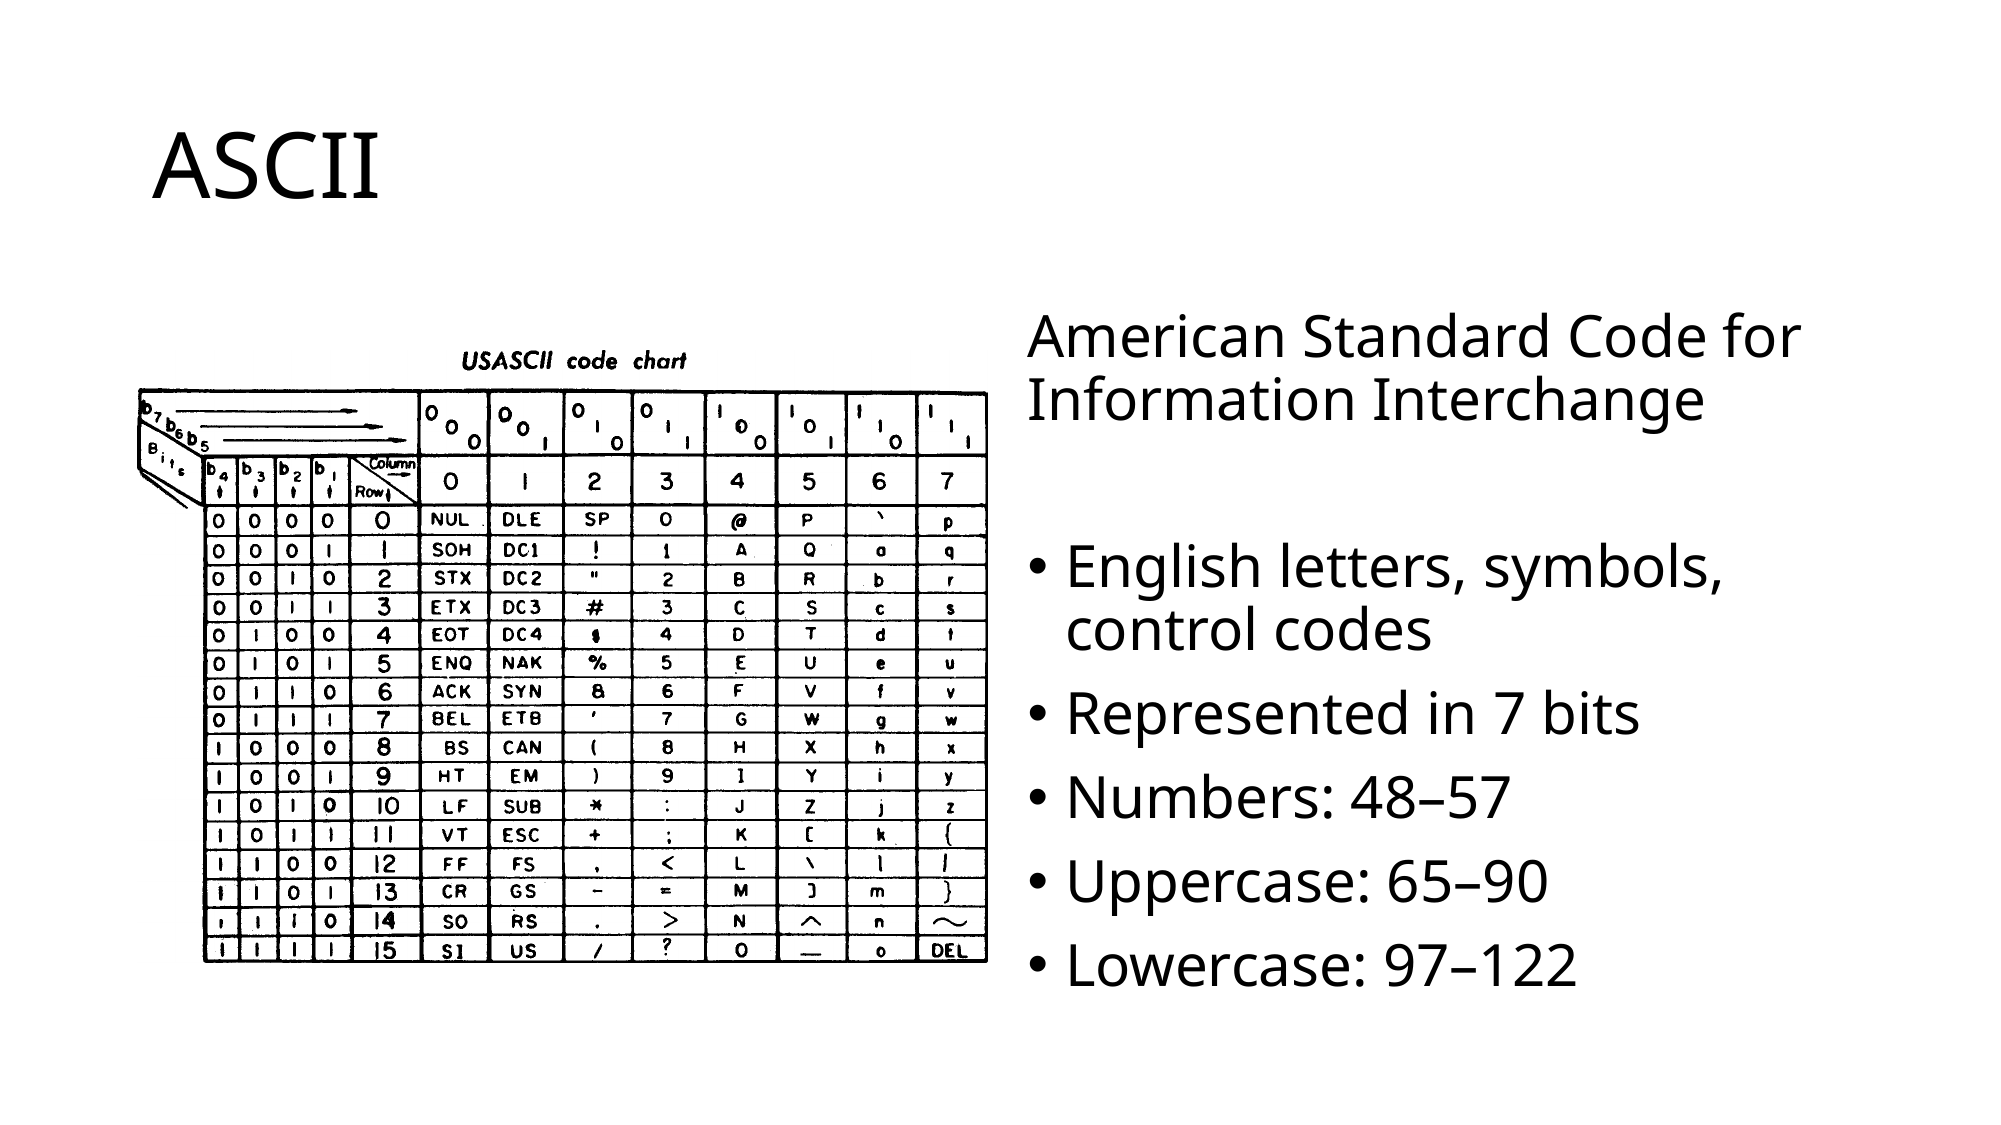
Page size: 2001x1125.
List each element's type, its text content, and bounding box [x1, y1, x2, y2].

list American Standard Code for Information Interchange English letters, symbols, control codes Represented in 7 bits Numbers: 48–57 Uppercase: 65–90 Lowercase: 97–122 [1012, 299, 1863, 1014]
title ASCII [137, 59, 1863, 278]
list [137, 350, 988, 963]
